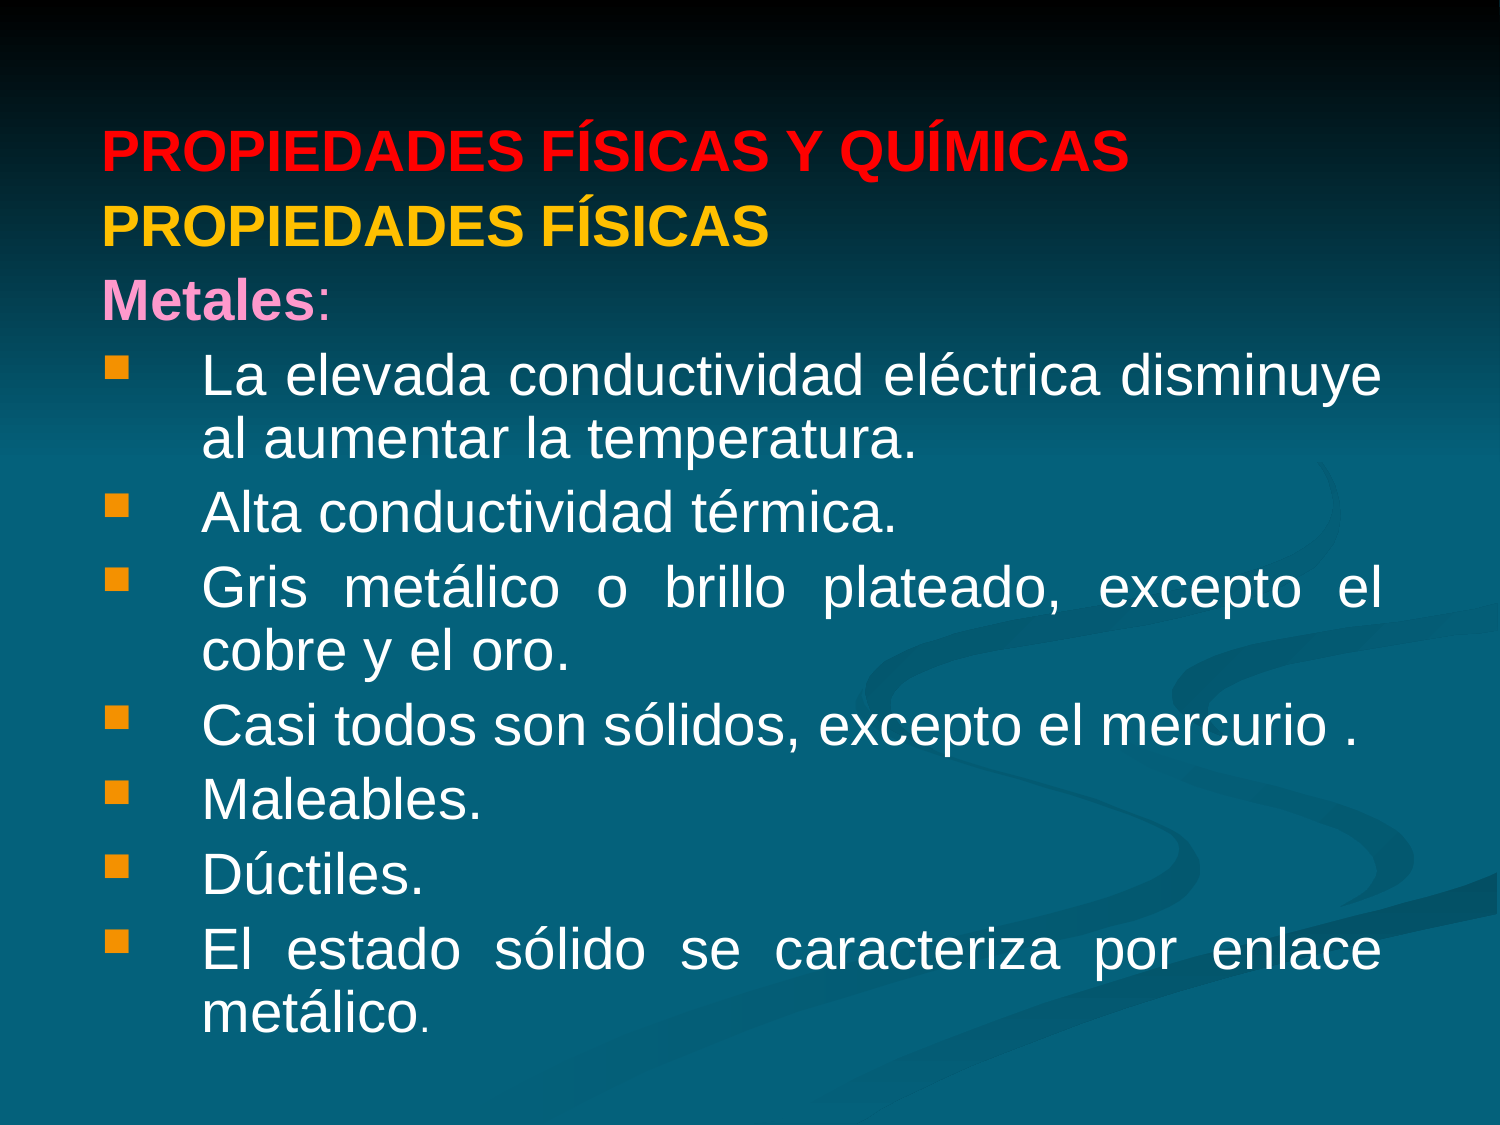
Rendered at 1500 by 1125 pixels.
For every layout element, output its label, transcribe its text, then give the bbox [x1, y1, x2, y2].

list PROPIEDADES FÍSICAS Y QUÍMICAS PROPIEDADES FÍSICAS Metales: La elevada conductividad eléctrica disminuye al aumentar la temperatura. Alta conductividad térmica. Gris metálico o brillo plateado, excepto el cobre y el oro. Casi todos son sólidos, excepto el mercurio . Maleables. Dúctiles. El estado sólido se caracteriza por enlace metálico. [86, 113, 1400, 1095]
